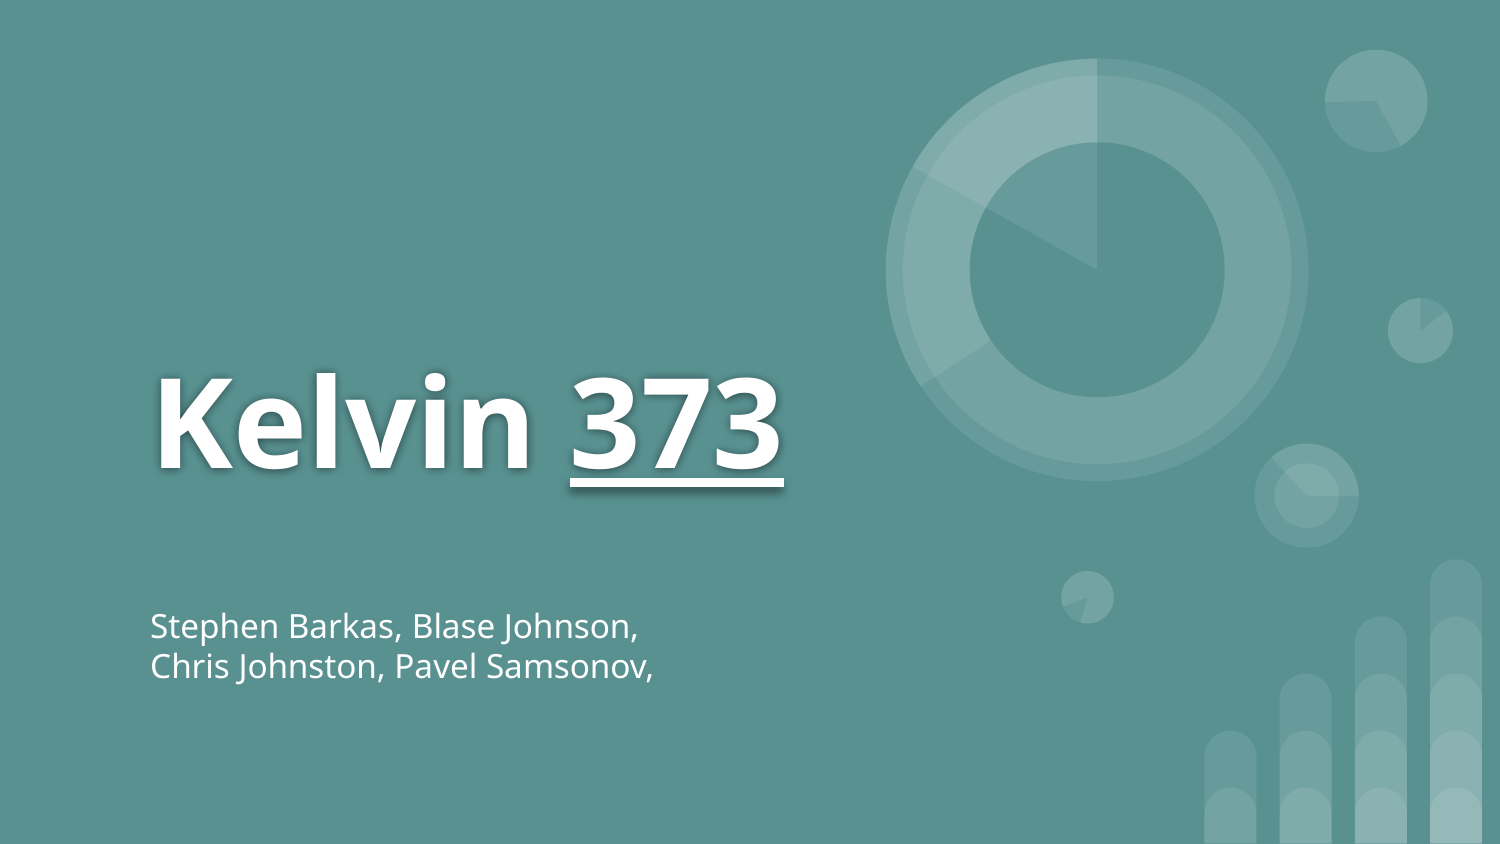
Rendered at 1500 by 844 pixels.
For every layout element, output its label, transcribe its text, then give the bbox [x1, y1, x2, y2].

title Kelvin 373 [135, 264, 834, 572]
subtitle Stephen Barkas, Blase Johnson, Chris Johnston, Pavel Samsonov, [135, 589, 834, 704]
